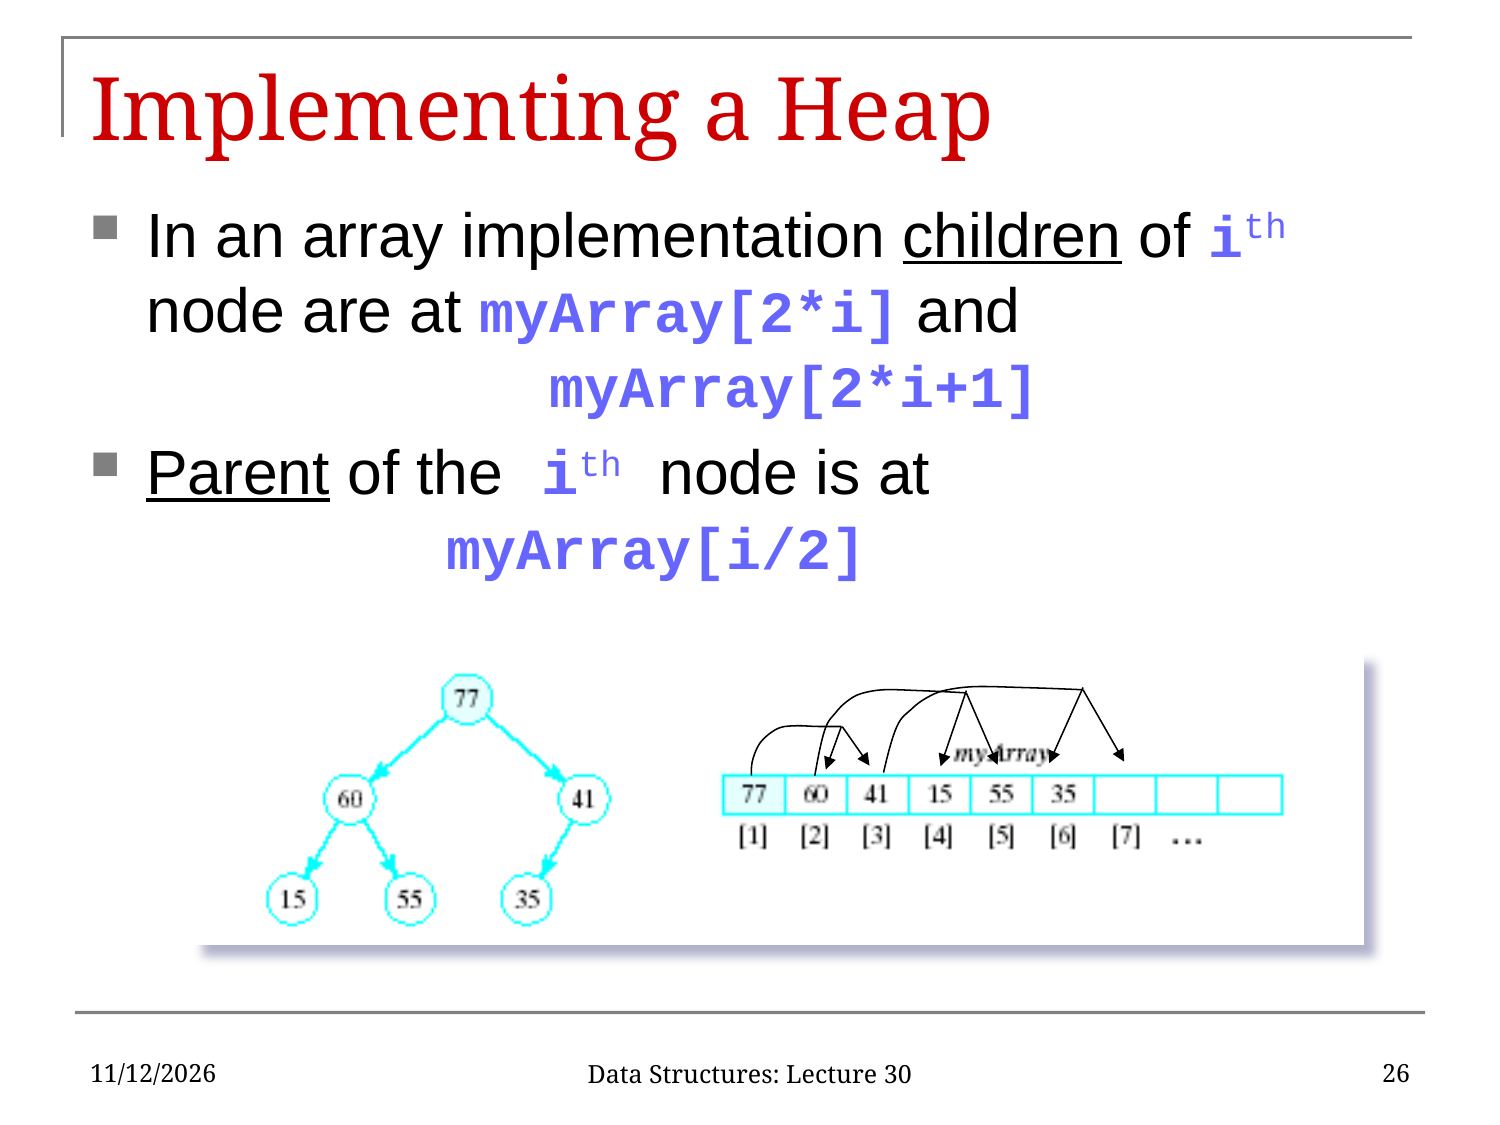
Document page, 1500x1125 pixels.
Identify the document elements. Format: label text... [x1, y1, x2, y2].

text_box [750, 725, 809, 776]
picture [190, 649, 1364, 945]
list In an array implementation children of ith node are at myArray[2*i] and myArray[2*i+1] Parent of the ith node is at myArray[i/2] [75, 187, 1425, 1006]
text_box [883, 685, 1125, 773]
title Implementing a Heap [75, 45, 1425, 163]
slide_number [74, 1023, 426, 1100]
slide_number 26 [1074, 1023, 1426, 1100]
footer Data Structures: Lecture 30 [512, 1024, 988, 1101]
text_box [814, 689, 879, 776]
